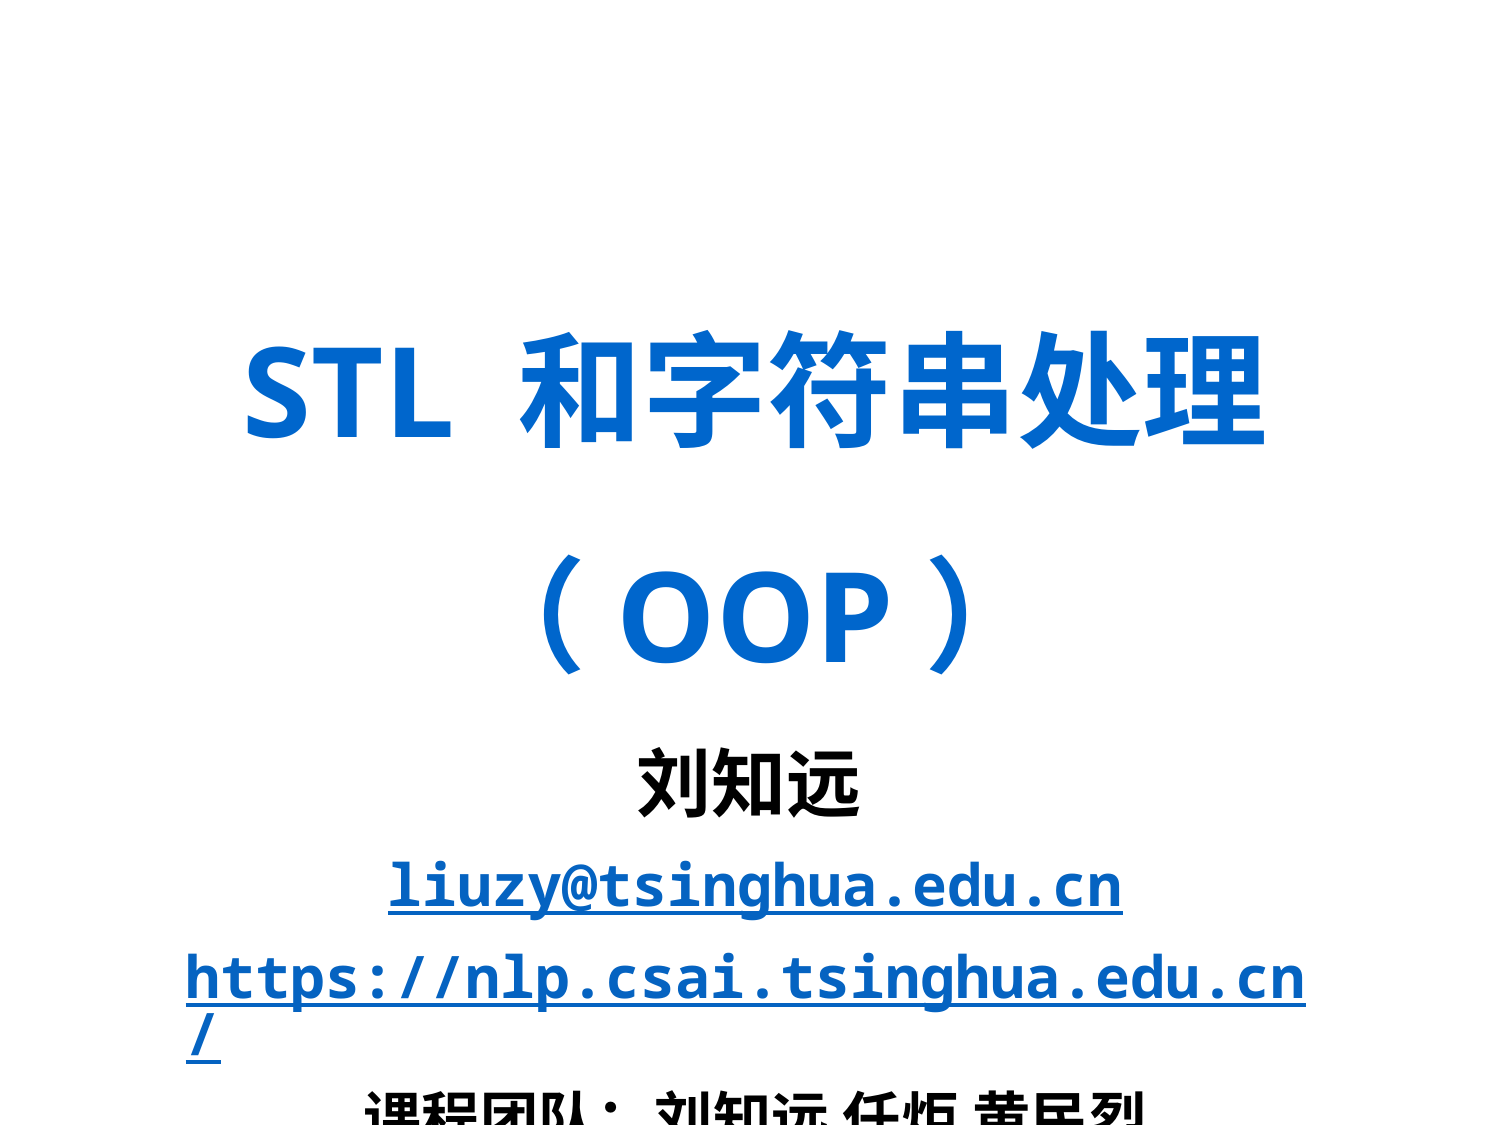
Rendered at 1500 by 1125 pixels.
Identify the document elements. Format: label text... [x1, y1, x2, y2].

title STL 和字符串处理 （OOP） [94, 219, 1417, 705]
text_box 刘知远 liuzy@tsinghua.edu.cn https://nlp.csai.tsinghua.edu.cn/ 课程团队：刘知远 任炬 黄民烈 [170, 739, 1340, 1106]
